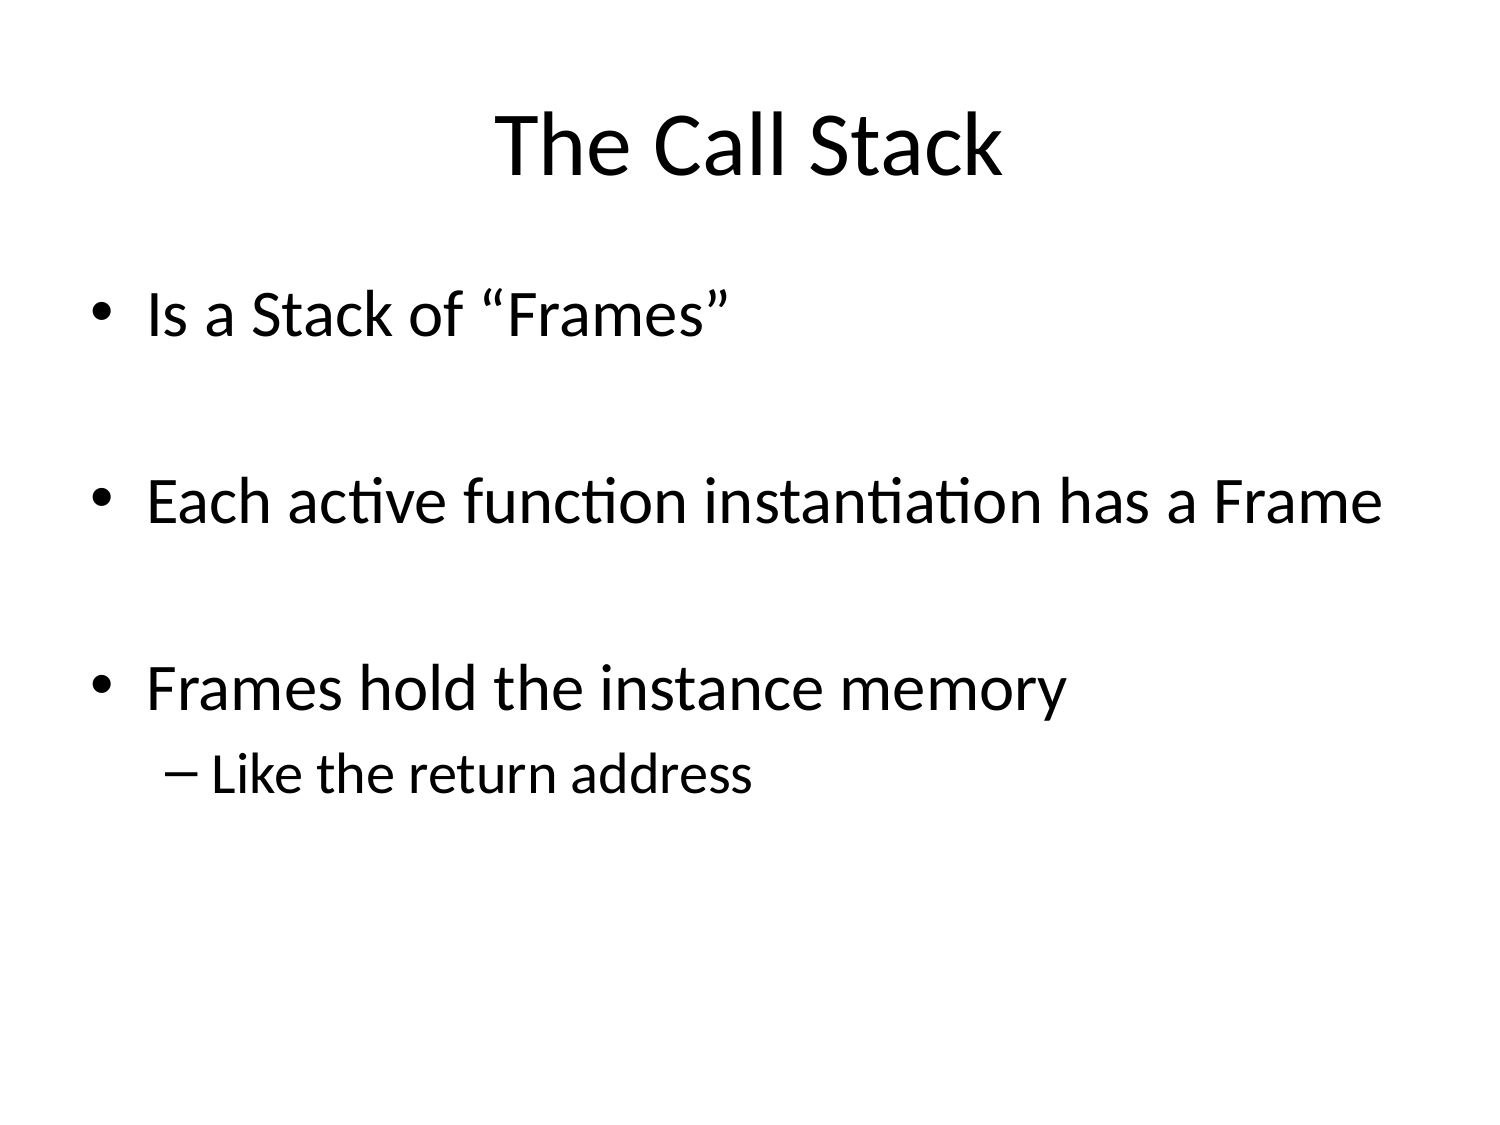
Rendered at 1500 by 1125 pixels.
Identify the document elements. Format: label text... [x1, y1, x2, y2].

title The Call Stack [75, 45, 1425, 233]
list Is a Stack of “Frames” Each active function instantiation has a Frame Frames hold the instance memory Like the return address [75, 262, 1425, 1005]
